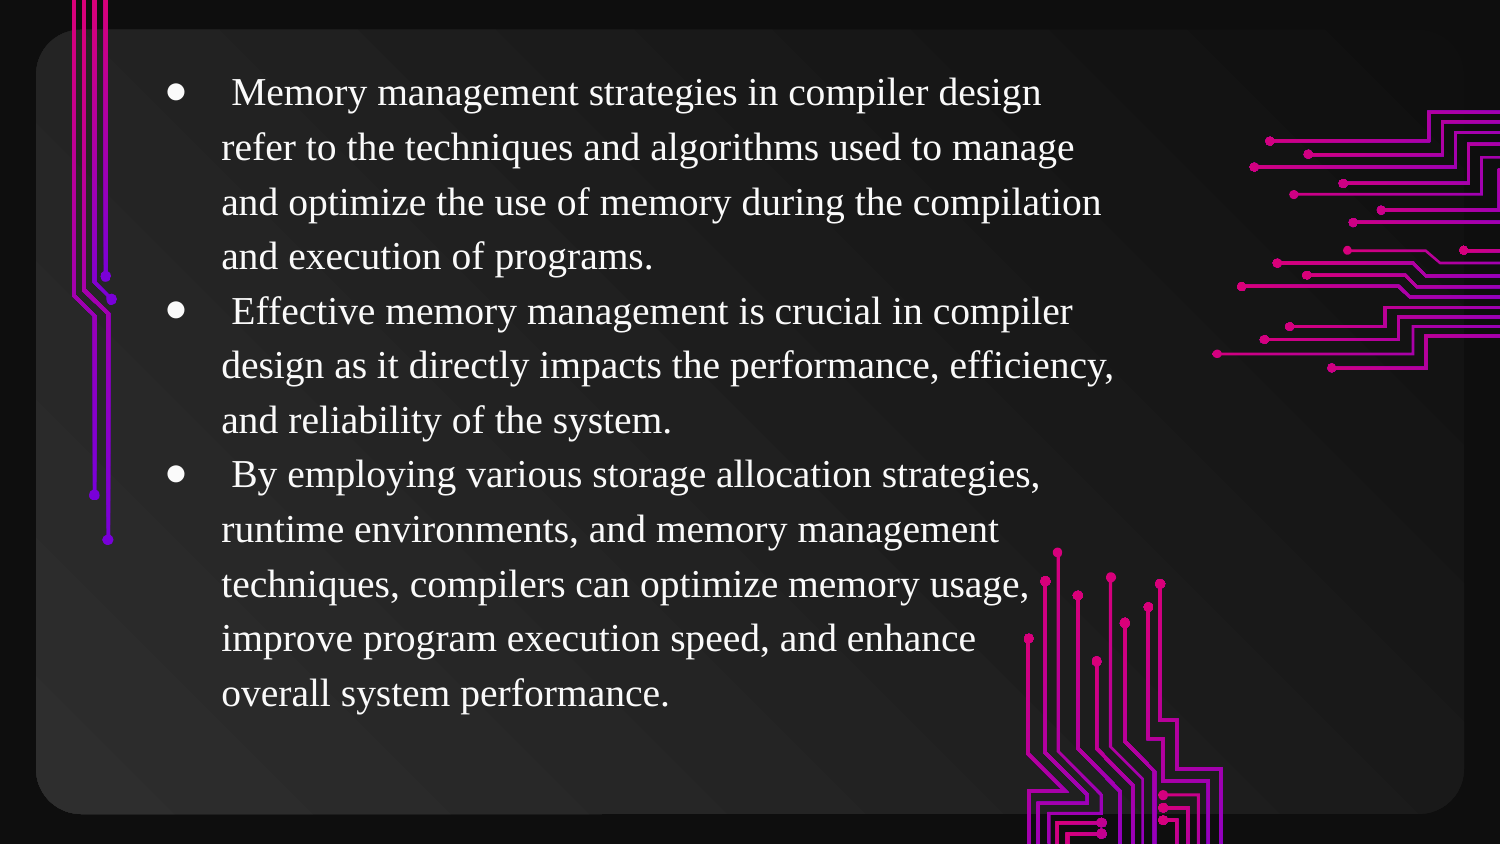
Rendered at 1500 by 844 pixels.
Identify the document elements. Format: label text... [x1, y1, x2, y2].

subtitle Memory management strategies in compiler design refer to the techniques and algorithms used to manage and optimize the use of memory during the compilation and execution of programs. Effective memory management is crucial in compiler design as it directly impacts the performance, efficiency, and reliability of the system. By employing various storage allocation strategies, runtime environments, and memory management techniques, compilers can optimize memory usage, improve program execution speed, and enhance overall system performance. [131, 41, 1136, 733]
